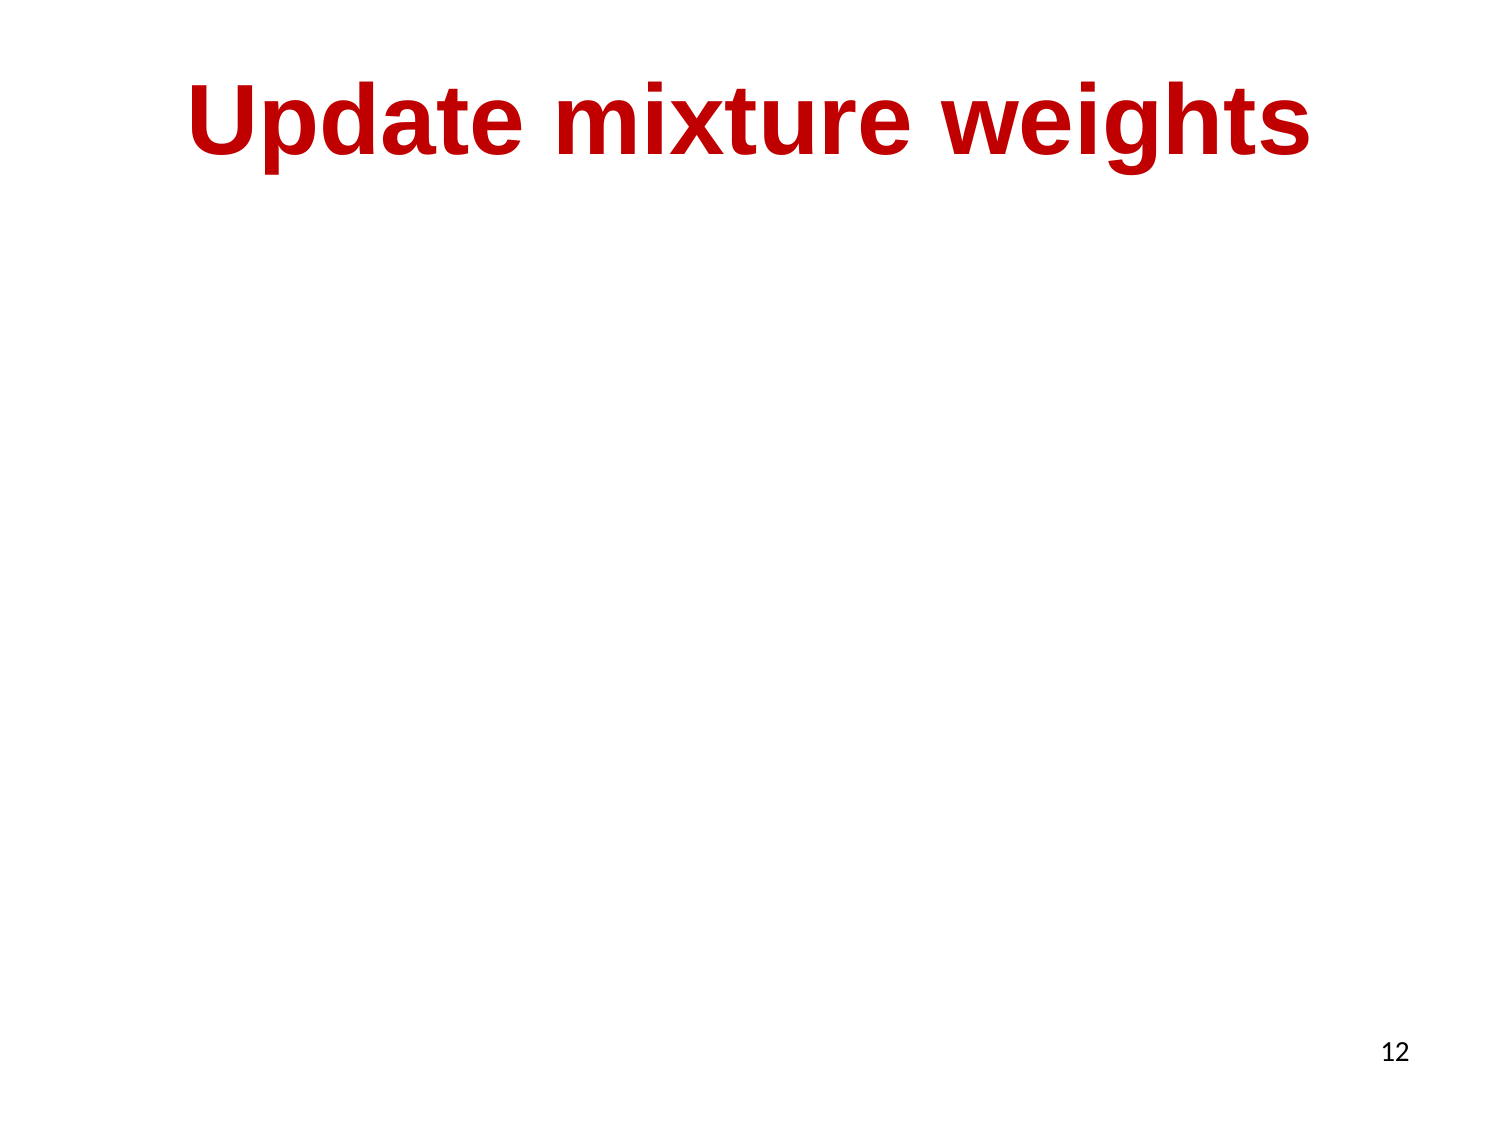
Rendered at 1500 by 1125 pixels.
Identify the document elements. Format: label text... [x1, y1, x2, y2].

slide_number 12 [1074, 1024, 1426, 1103]
title Update mixture weights [0, 17, 1500, 211]
